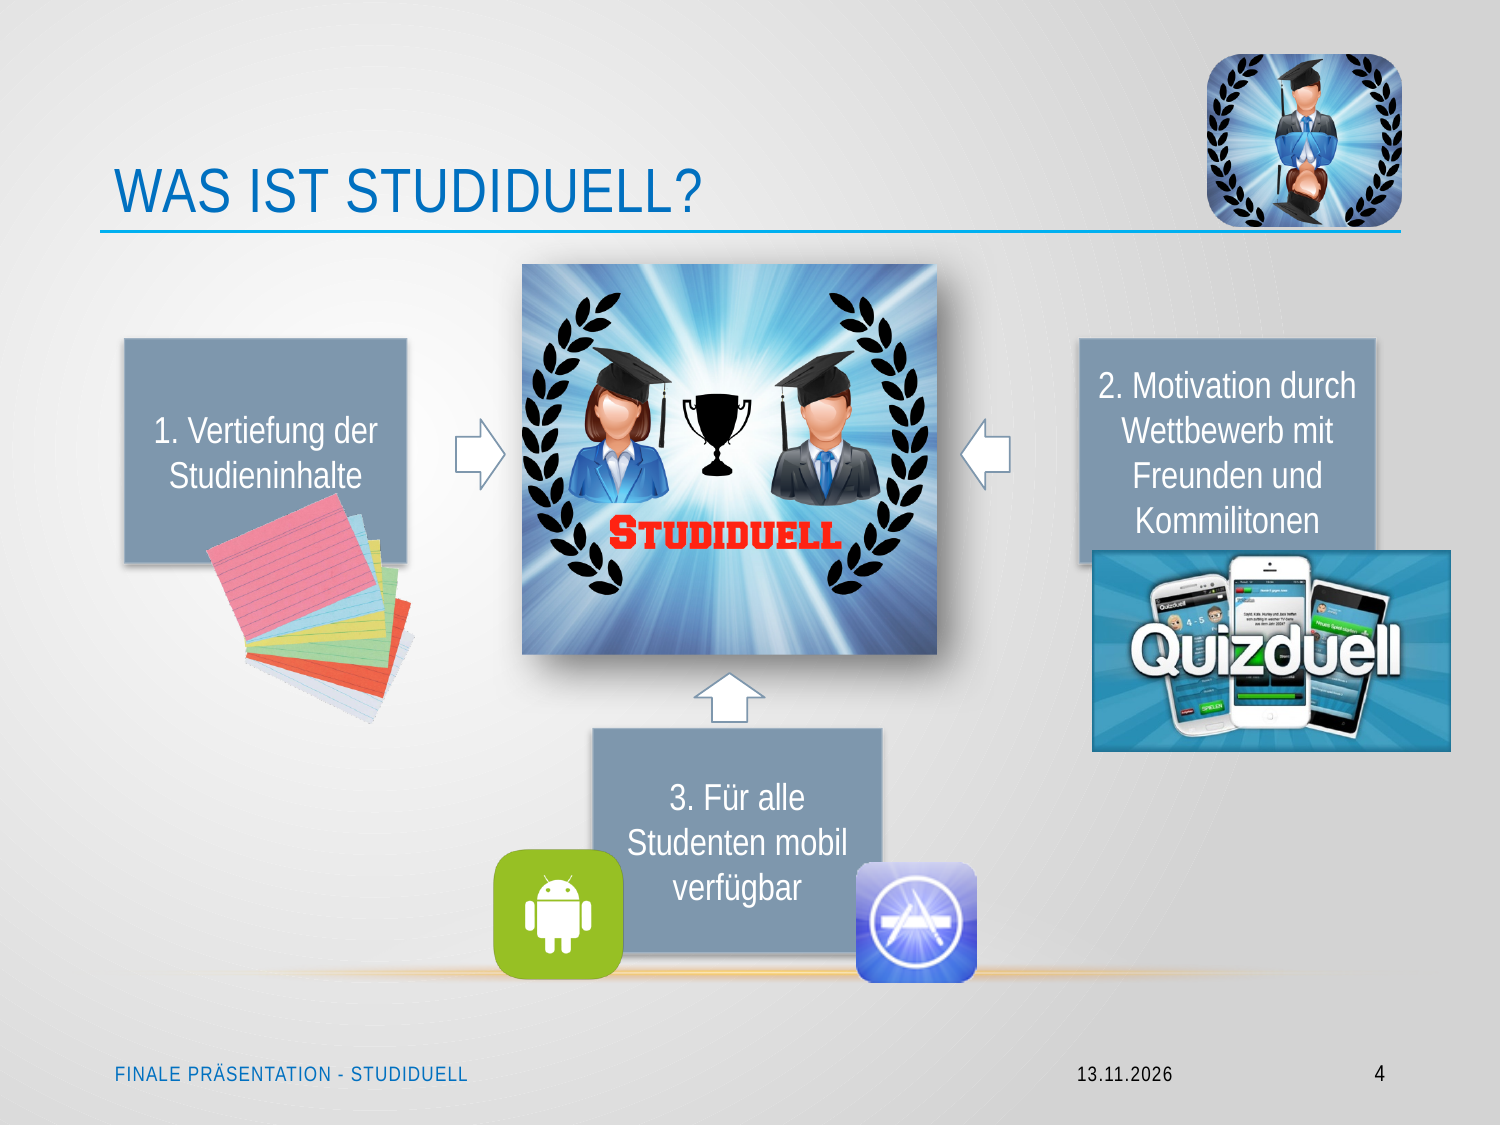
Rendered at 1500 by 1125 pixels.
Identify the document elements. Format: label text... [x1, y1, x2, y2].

text_box 1. Vertiefung der Studieninhalte [123, 337, 409, 565]
picture [0, 0, 1500, 1125]
text_box 2. Motivation durch Wettbewerb mit Freunden und Kommilitonen [1078, 337, 1377, 565]
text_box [484, 840, 977, 988]
slide_number 4 [1237, 1042, 1400, 1103]
title Was ist Studiduell? [99, 45, 1400, 233]
text_box 3. Für alle Studenten mobil verfügbar [591, 737, 884, 840]
footer Finale präsentation - Studiduell [99, 1042, 575, 1103]
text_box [455, 263, 1010, 723]
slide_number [937, 1042, 1188, 1103]
